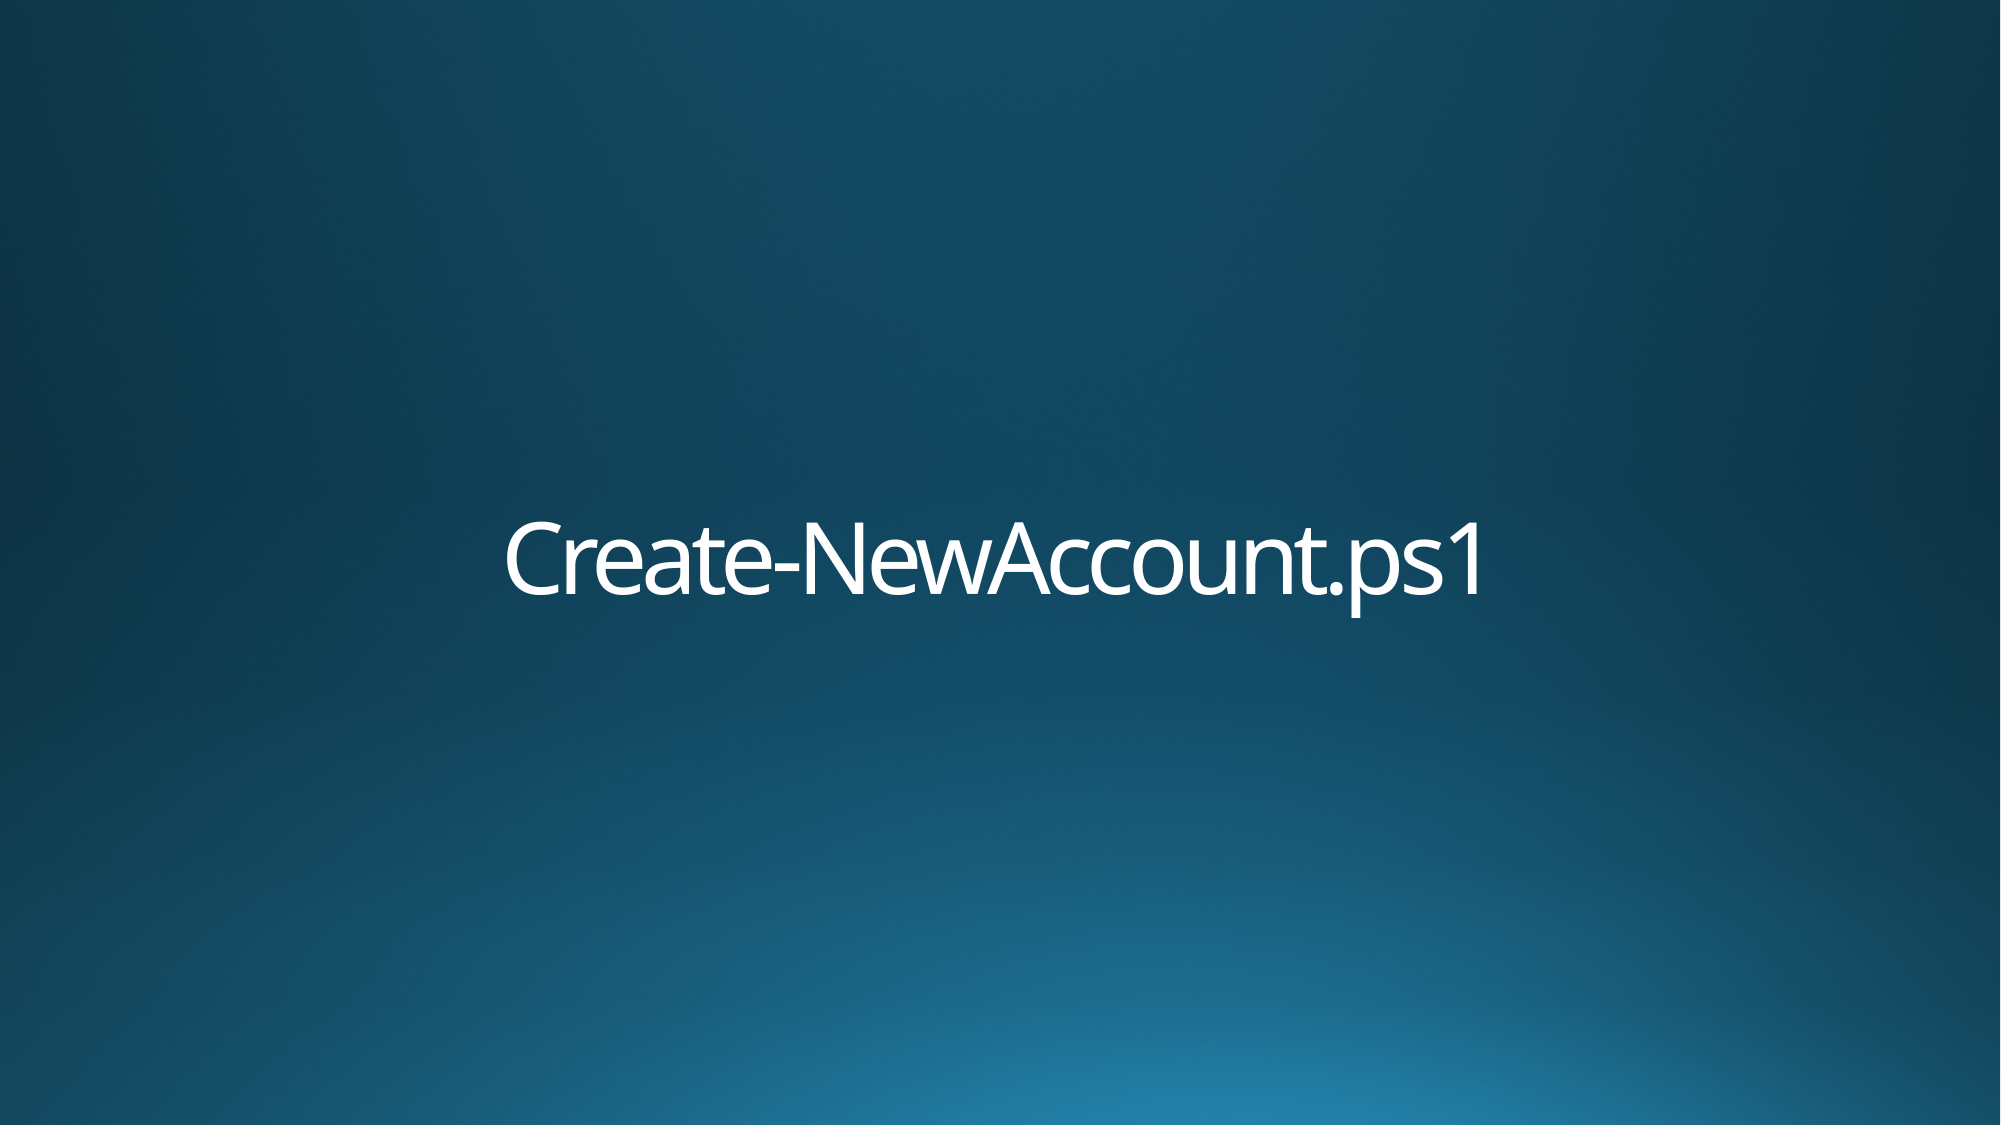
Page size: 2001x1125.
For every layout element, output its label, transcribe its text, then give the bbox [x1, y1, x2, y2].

title Create-NewAccount.ps1 [431, 500, 1569, 625]
picture [0, 0, 2001, 1125]
